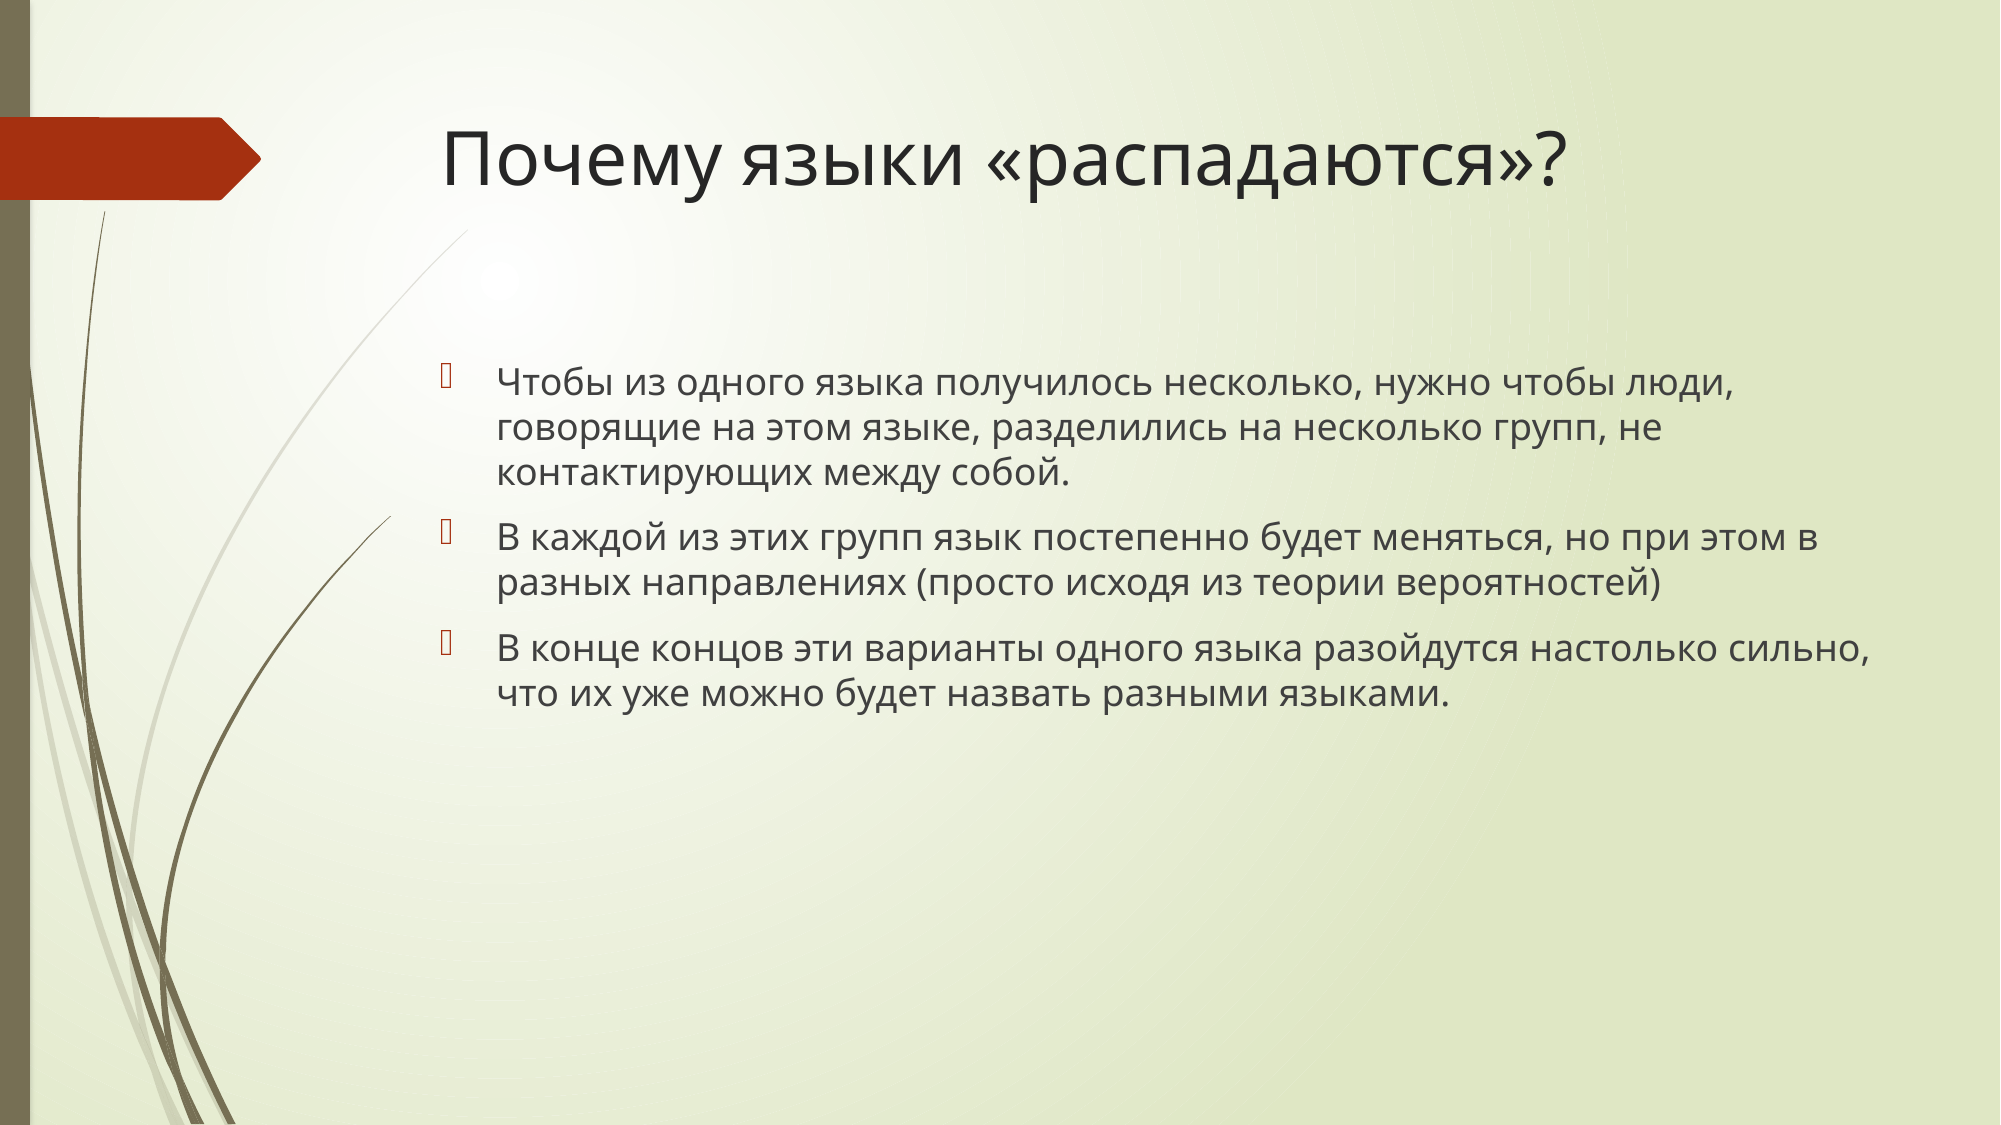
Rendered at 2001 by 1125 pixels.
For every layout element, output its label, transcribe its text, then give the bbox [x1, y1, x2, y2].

title Почему языки «распадаются»? [425, 102, 1888, 313]
list Чтобы из одного языка получилось несколько, нужно чтобы люди, говорящие на этом языке, разделились на несколько групп, не контактирующих между собой. В каждой из этих групп язык постепенно будет меняться, но при этом в разных направлениях (просто исходя из теории вероятностей) В конце концов эти варианты одного языка разойдутся настолько сильно, что их уже можно будет назвать разными языками. [424, 350, 1888, 970]
